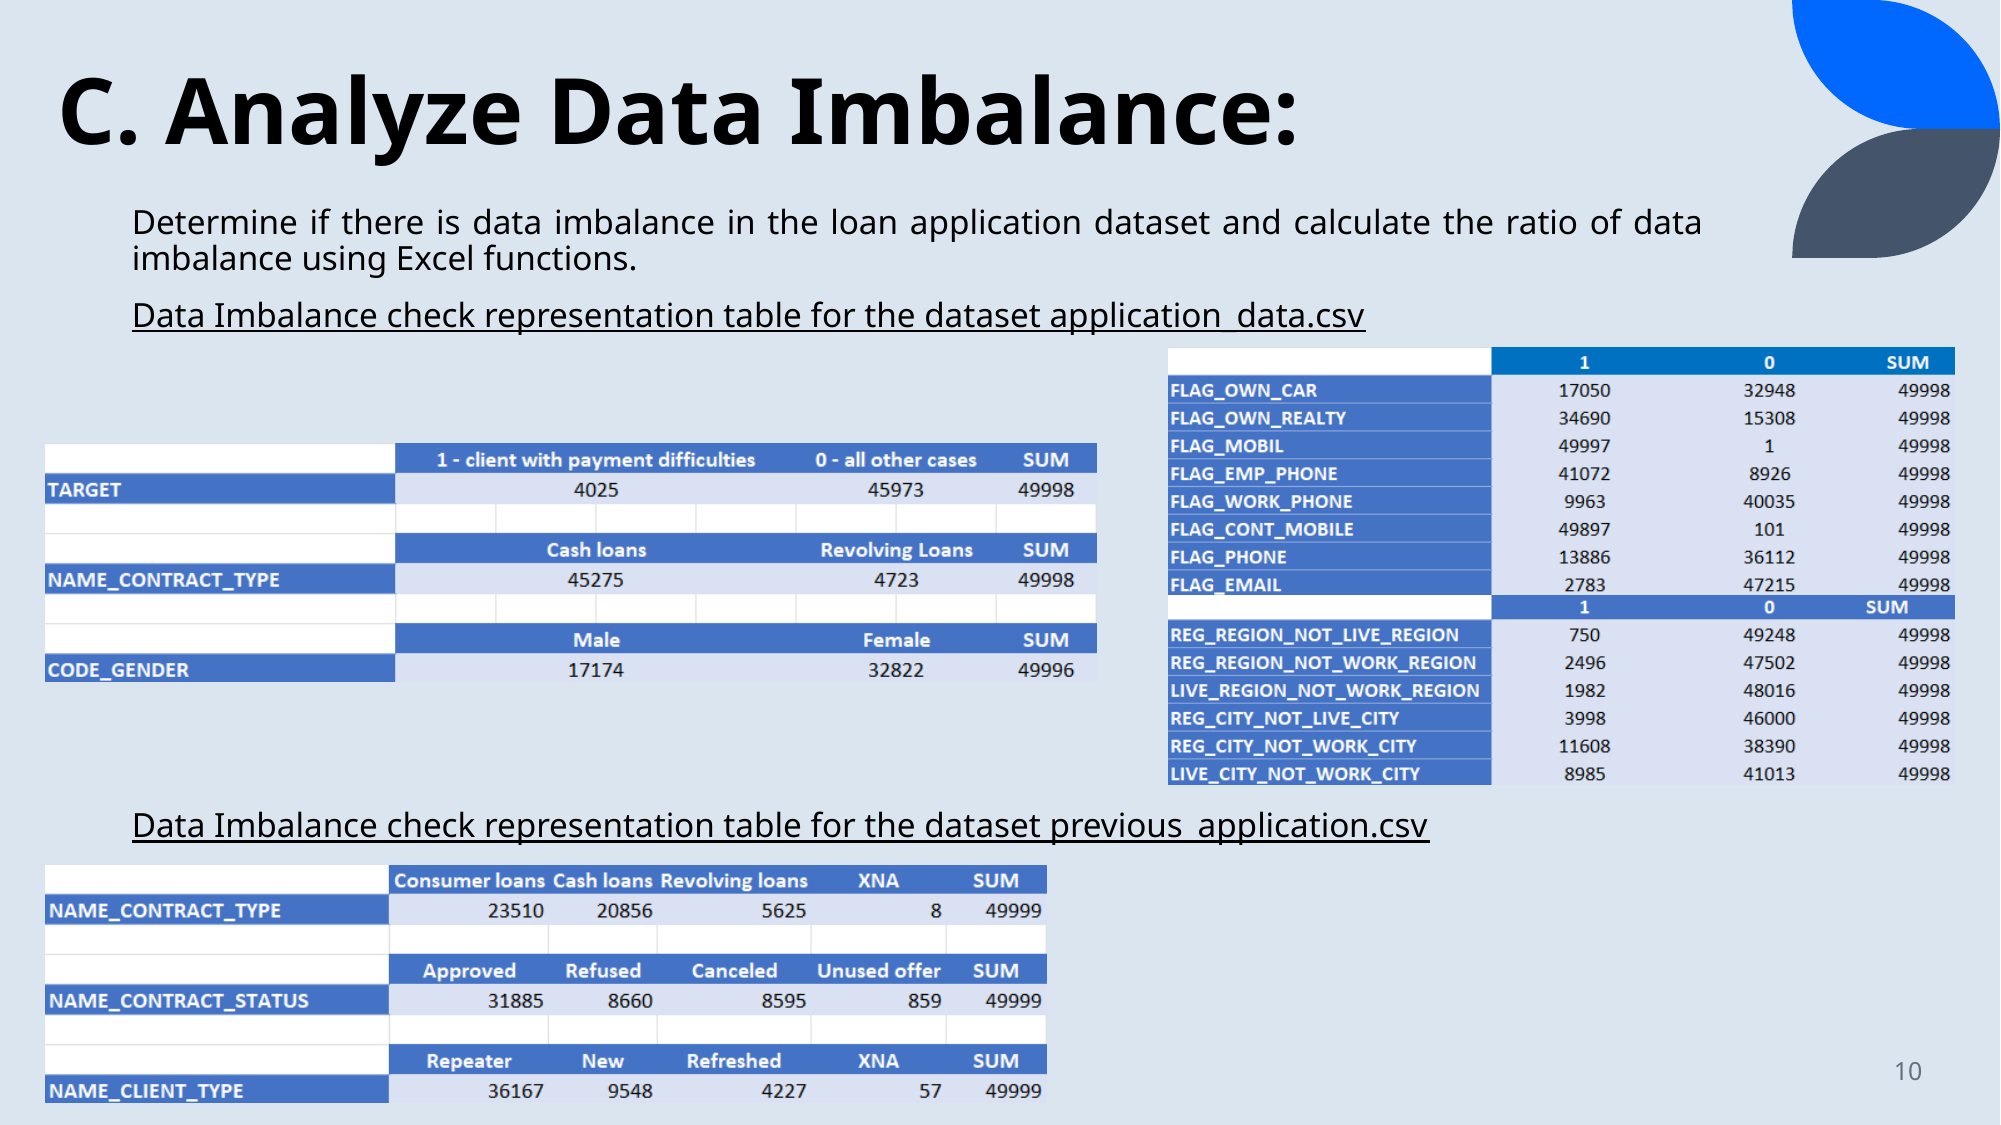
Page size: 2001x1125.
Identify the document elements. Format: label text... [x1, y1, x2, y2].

list Determine if there is data imbalance in the loan application dataset and calculate the ratio of data imbalance using Excel functions. Data Imbalance check representation table for the dataset application_data.csv Data Imbalance check representation table for the dataset previous_application.csv [116, 198, 1721, 851]
picture [1168, 347, 1955, 785]
title C. Analyze Data Imbalance: [42, 39, 1796, 173]
picture [45, 443, 1097, 682]
slide_number 10 [1665, 1042, 1938, 1103]
picture [45, 865, 1047, 1103]
